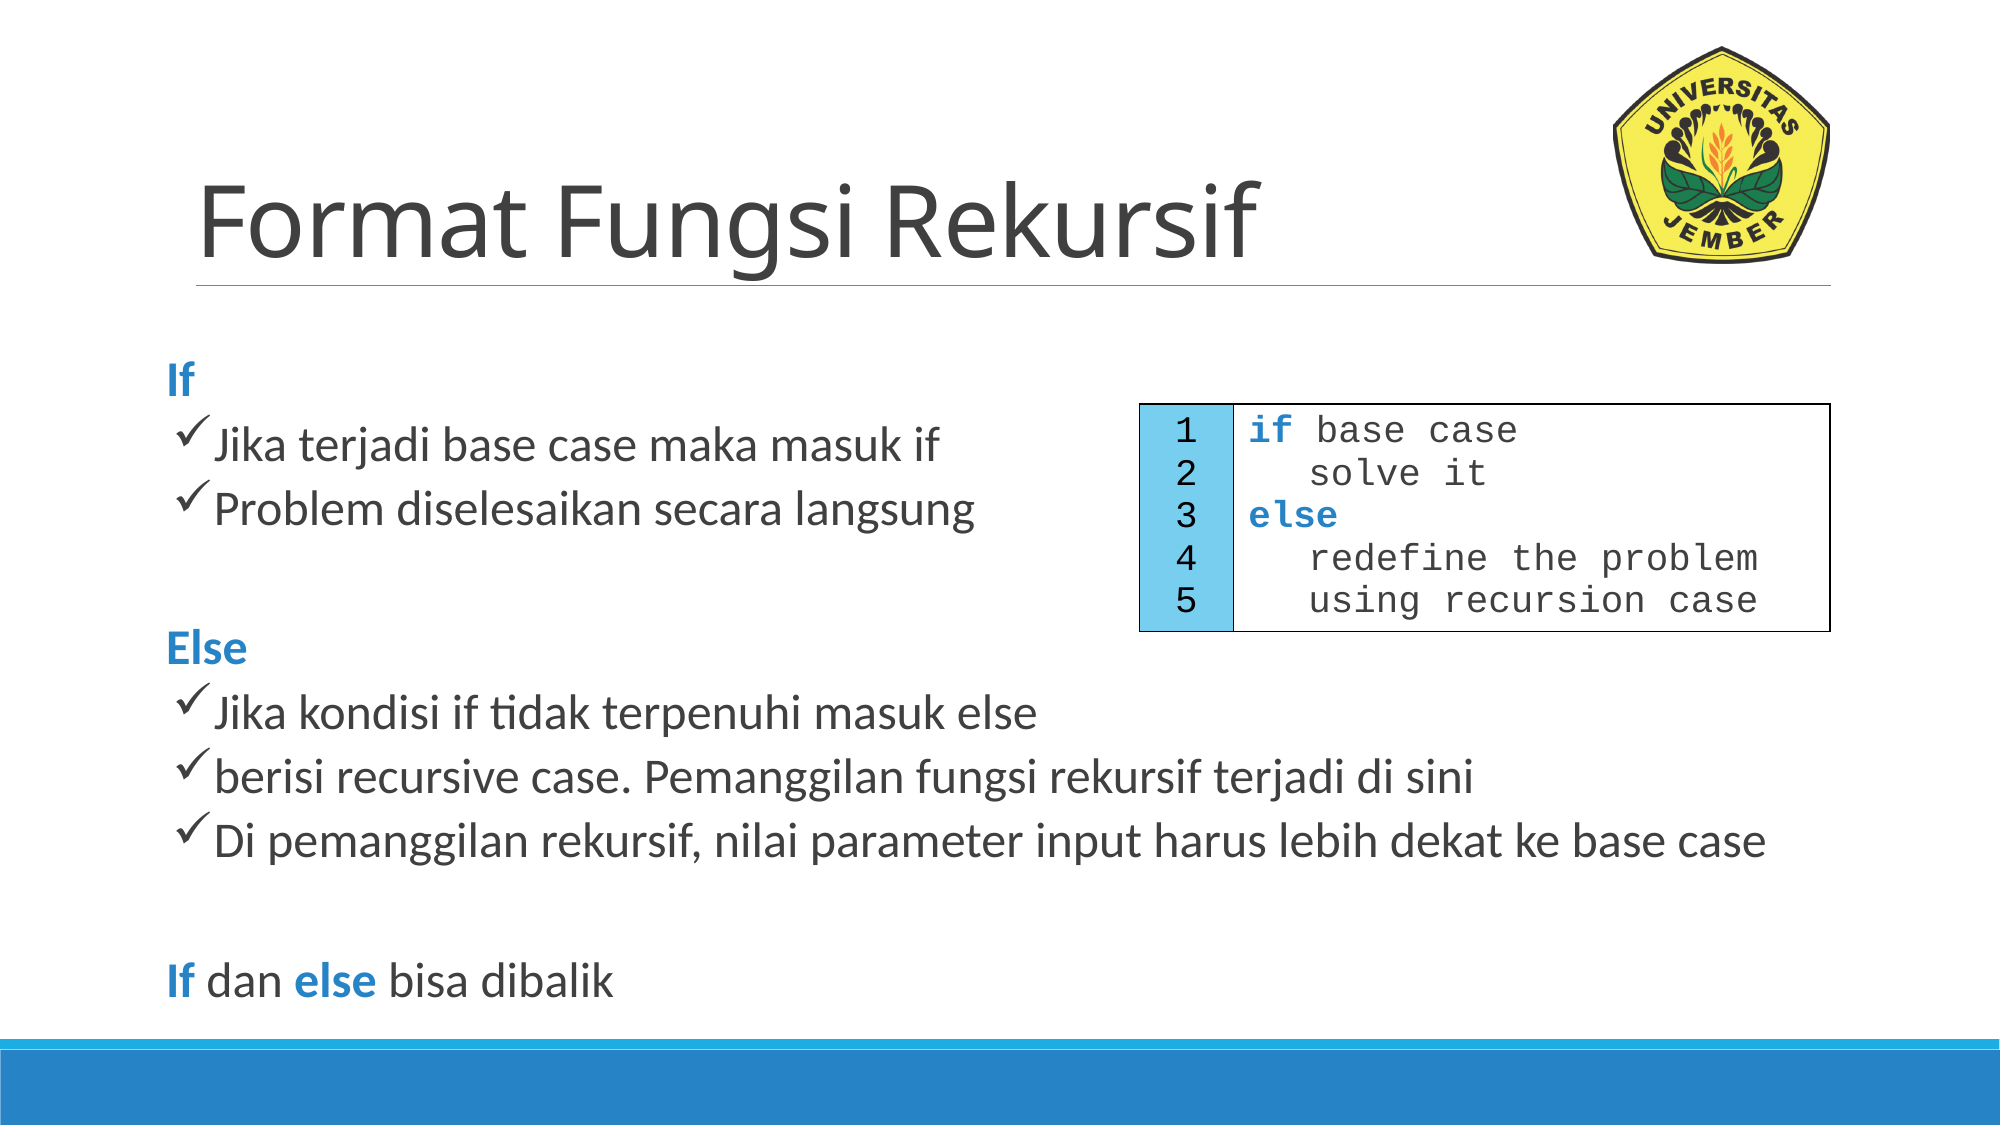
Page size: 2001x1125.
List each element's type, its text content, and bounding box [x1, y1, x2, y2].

table_header 1 2 3 4 5 [1140, 405, 1233, 631]
table_header if base case solve it else redefine the problem using recursion case [1234, 405, 1829, 631]
text_box If Jika terjadi base case maka masuk if Problem diselesaikan secara langsung Else Jika kondisi if tidak terpenuhi masuk else berisi recursive case. Pemanggilan fungsi rekursif terjadi di sini Di pemanggilan rekursif, nilai parameter input harus lebih dekat ke base case If dan else bisa dibalik [151, 346, 1944, 1060]
picture [1613, 46, 1831, 264]
title Format Fungsi Rekursif [180, 47, 1830, 285]
